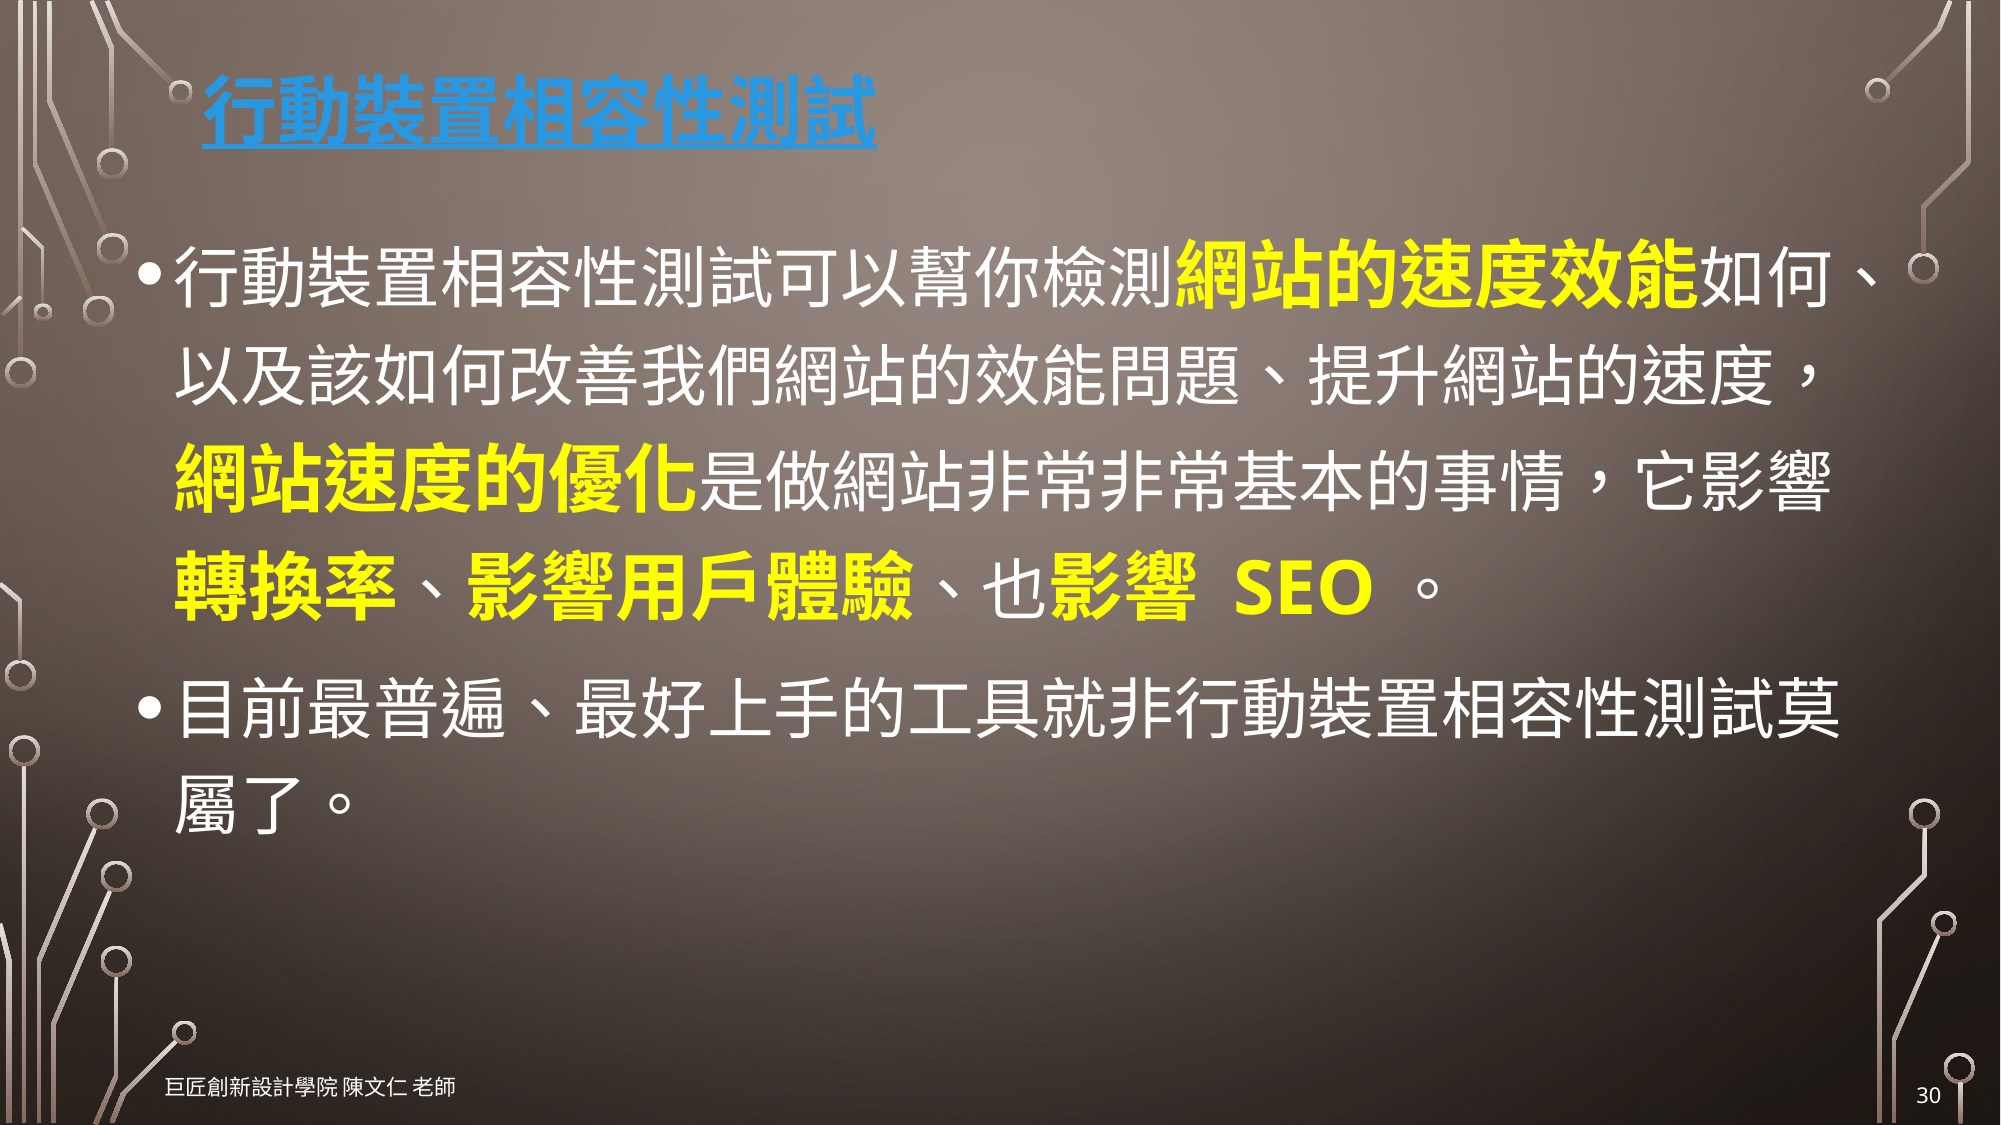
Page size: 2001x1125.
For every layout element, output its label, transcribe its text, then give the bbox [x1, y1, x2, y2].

footer 巨匠創新設計學院 陳文仁 老師 [149, 1059, 1173, 1120]
title 行動裝置相容性測試 [187, 21, 1813, 202]
slide_number 30 [1829, 1066, 1957, 1125]
list 行動裝置相容性測試可以幫你檢測網站的速度效能如何、以及該如何改善我們網站的效能問題、提升網站的速度，網站速度的優化是做網站非常非常基本的事情，它影響轉換率、影響用戶體驗、也影響 SEO。 目前最普遍、最好上手的工具就非行動裝置相容性測試莫屬了。 [120, 202, 1880, 1066]
